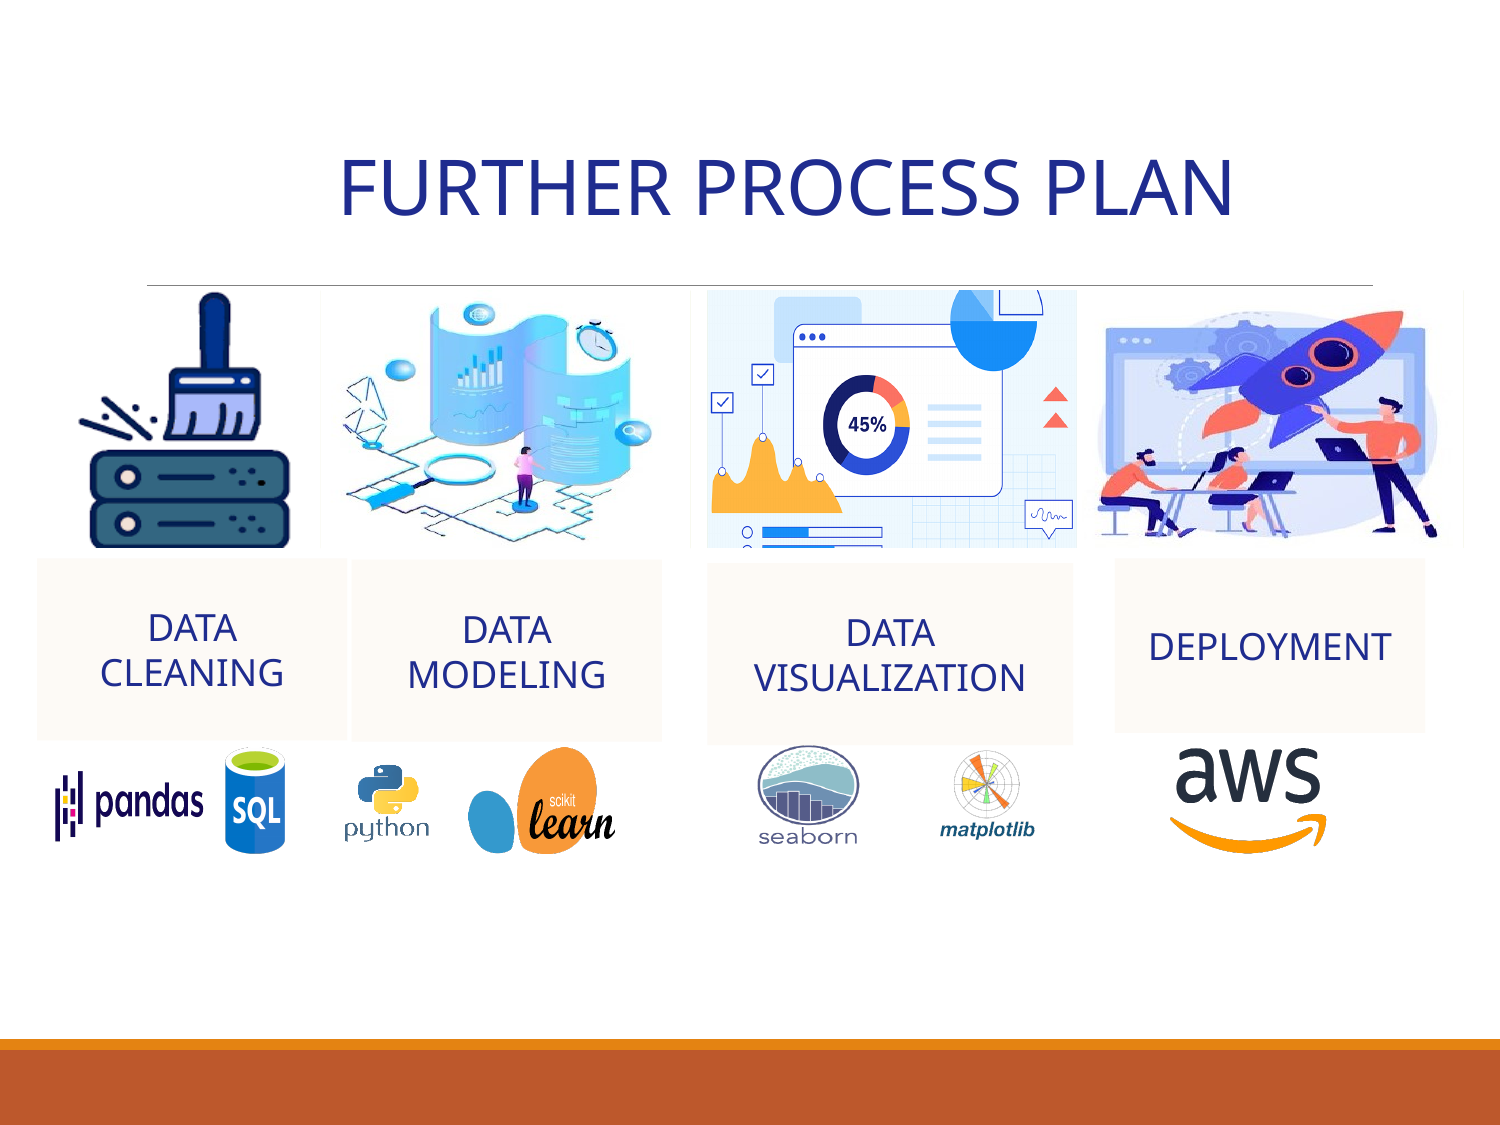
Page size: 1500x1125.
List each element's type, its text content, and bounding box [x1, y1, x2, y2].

text_box DATA MODELING [351, 559, 662, 742]
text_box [47, 289, 320, 549]
text_box DATA VISUALIZATION [707, 563, 1074, 746]
text_box DATA CLEANING [37, 558, 348, 741]
picture [899, 742, 1074, 849]
picture [1168, 747, 1328, 854]
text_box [1076, 289, 1464, 549]
text_box DEPLOYMENT [1114, 558, 1426, 733]
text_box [320, 290, 691, 549]
picture [731, 741, 886, 862]
text_box FURTHER PROCESS PLAN [0, 115, 1500, 238]
picture [47, 722, 615, 887]
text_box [706, 289, 1075, 549]
